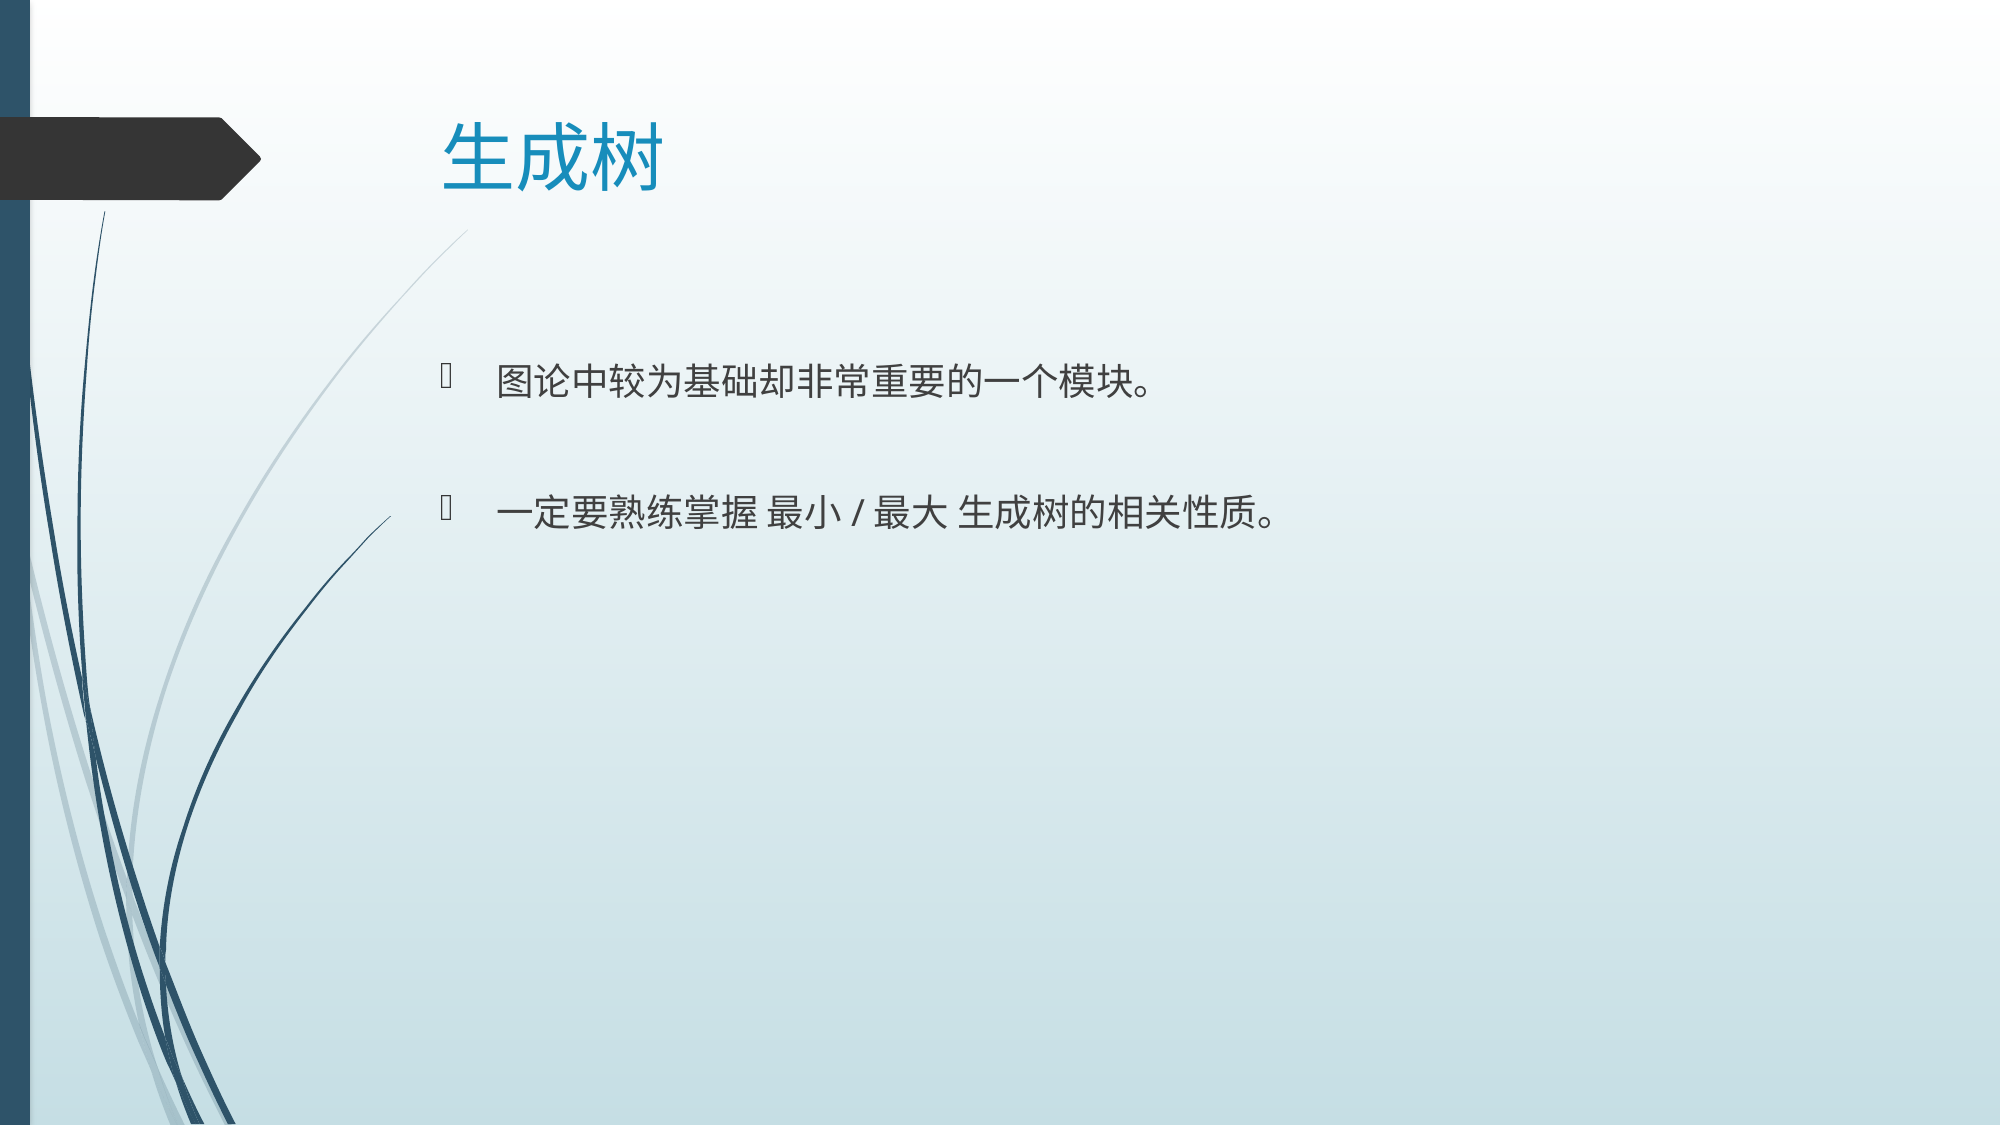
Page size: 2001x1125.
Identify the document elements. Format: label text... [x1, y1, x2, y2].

list 图论中较为基础却非常重要的一个模块。 一定要熟练掌握 最小/最大 生成树的相关性质。 [424, 350, 1888, 970]
title 生成树 [425, 102, 1888, 313]
